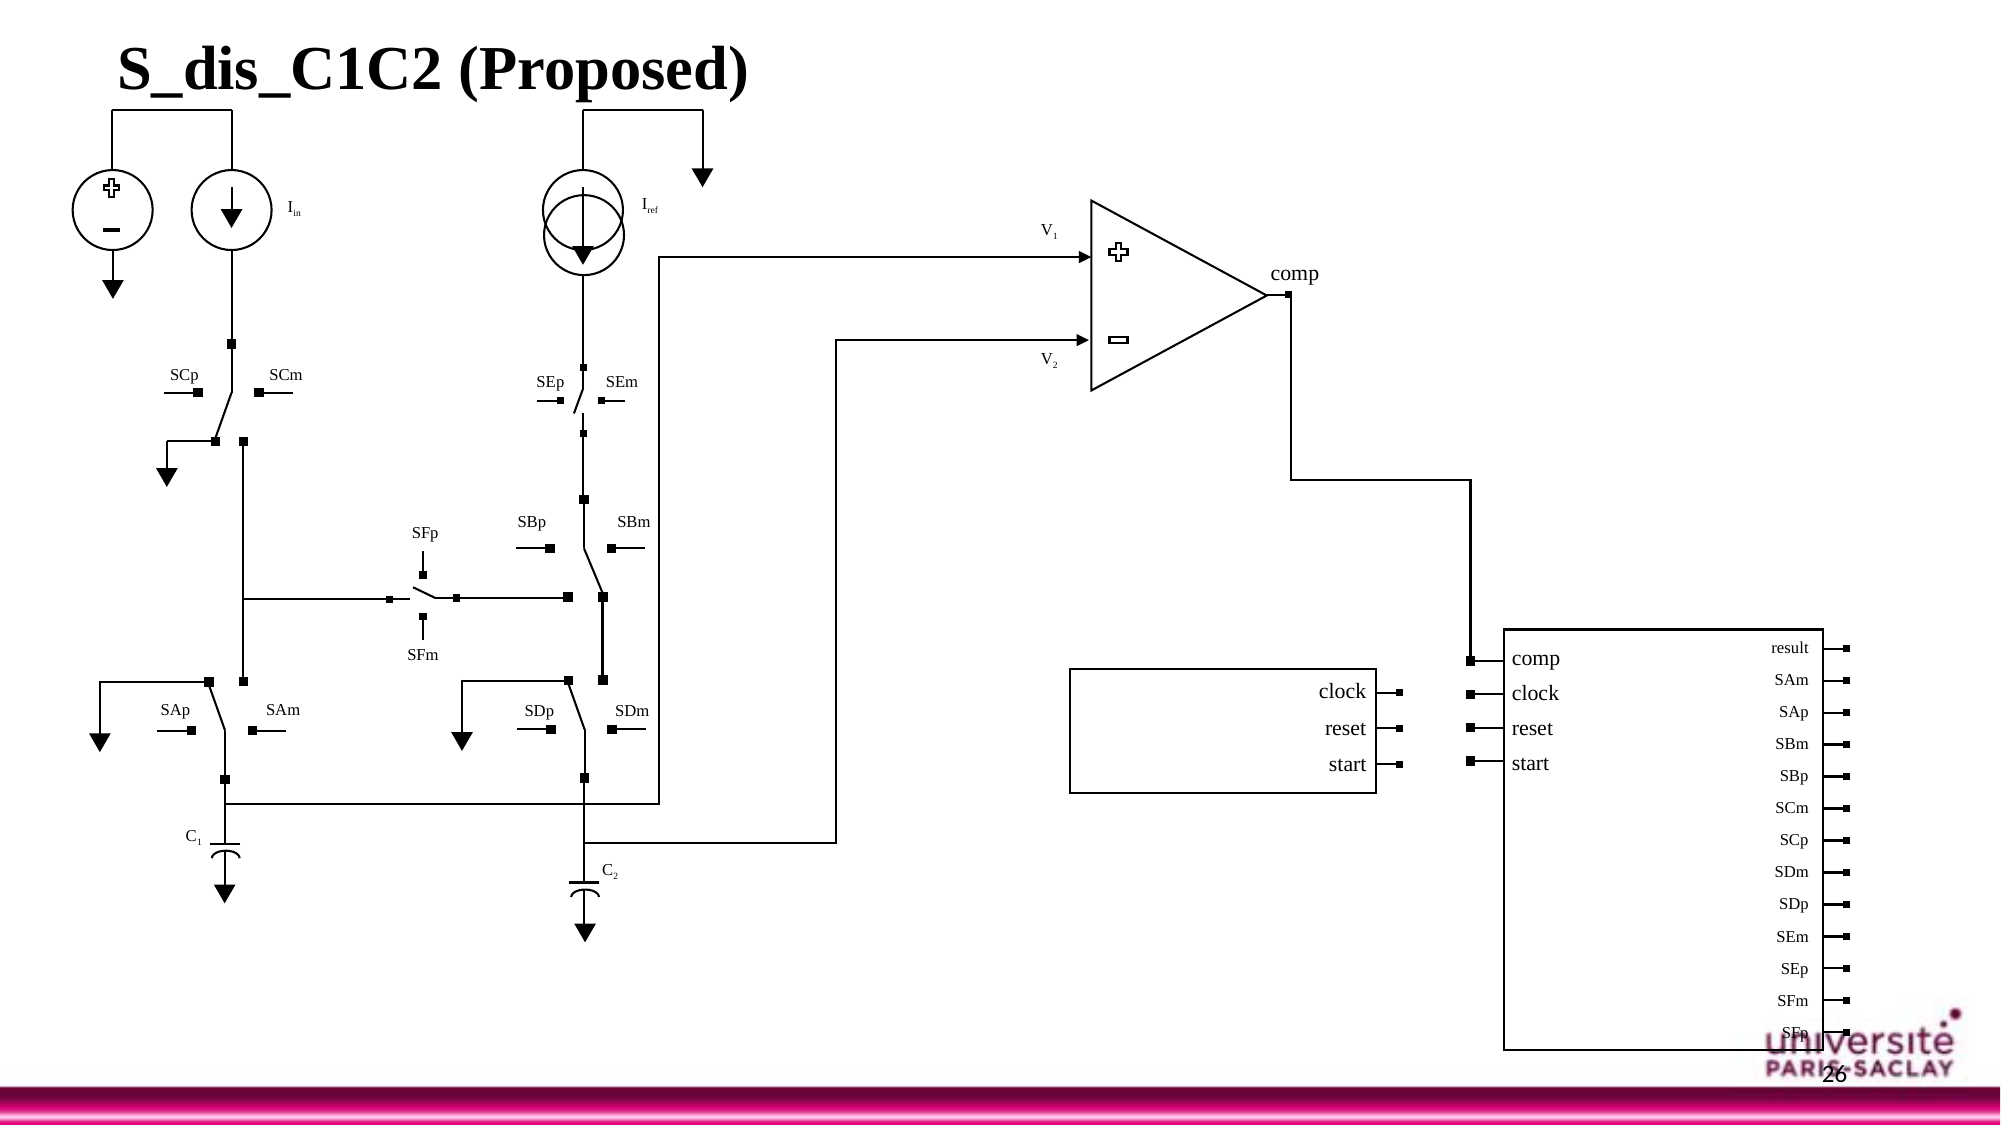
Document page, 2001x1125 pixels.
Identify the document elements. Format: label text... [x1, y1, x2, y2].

title S_dis_C1C2 (Proposed) [102, 27, 1828, 109]
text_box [47, 109, 1850, 1050]
picture [0, 0, 2001, 1125]
slide_number 26 [1412, 1042, 1863, 1103]
